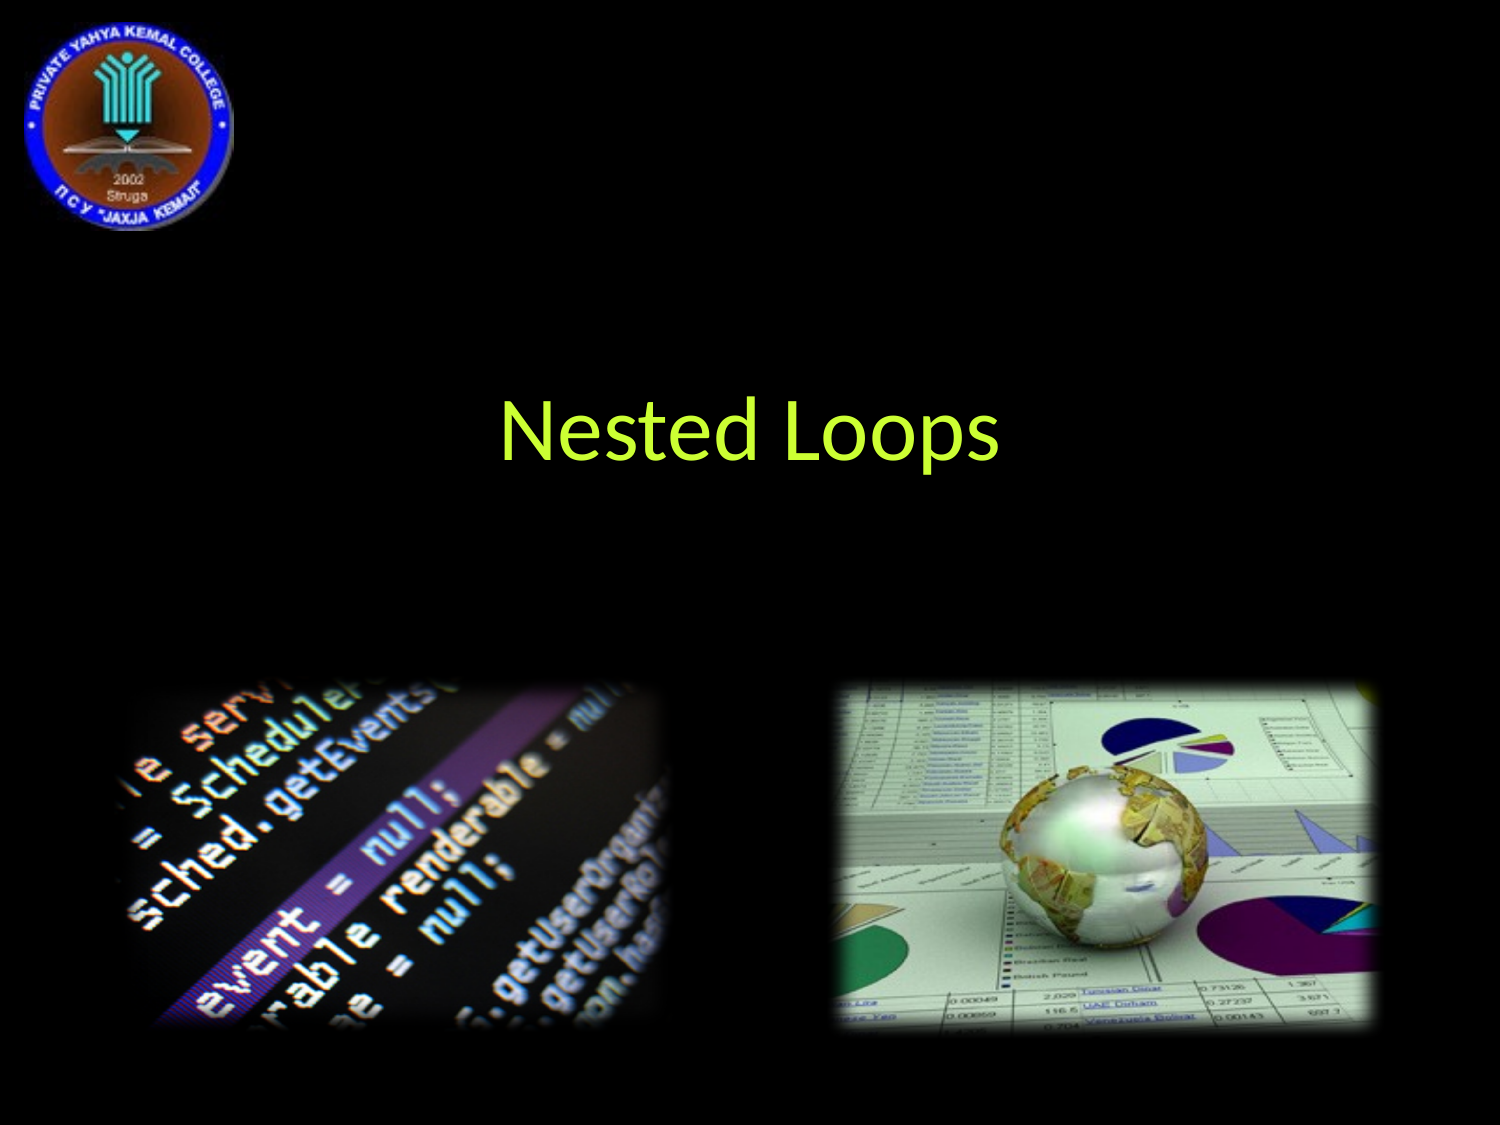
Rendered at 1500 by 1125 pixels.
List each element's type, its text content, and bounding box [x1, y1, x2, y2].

picture [24, 21, 234, 231]
title Nested Loops [75, 312, 1425, 538]
picture [112, 674, 676, 1034]
picture [824, 674, 1386, 1040]
